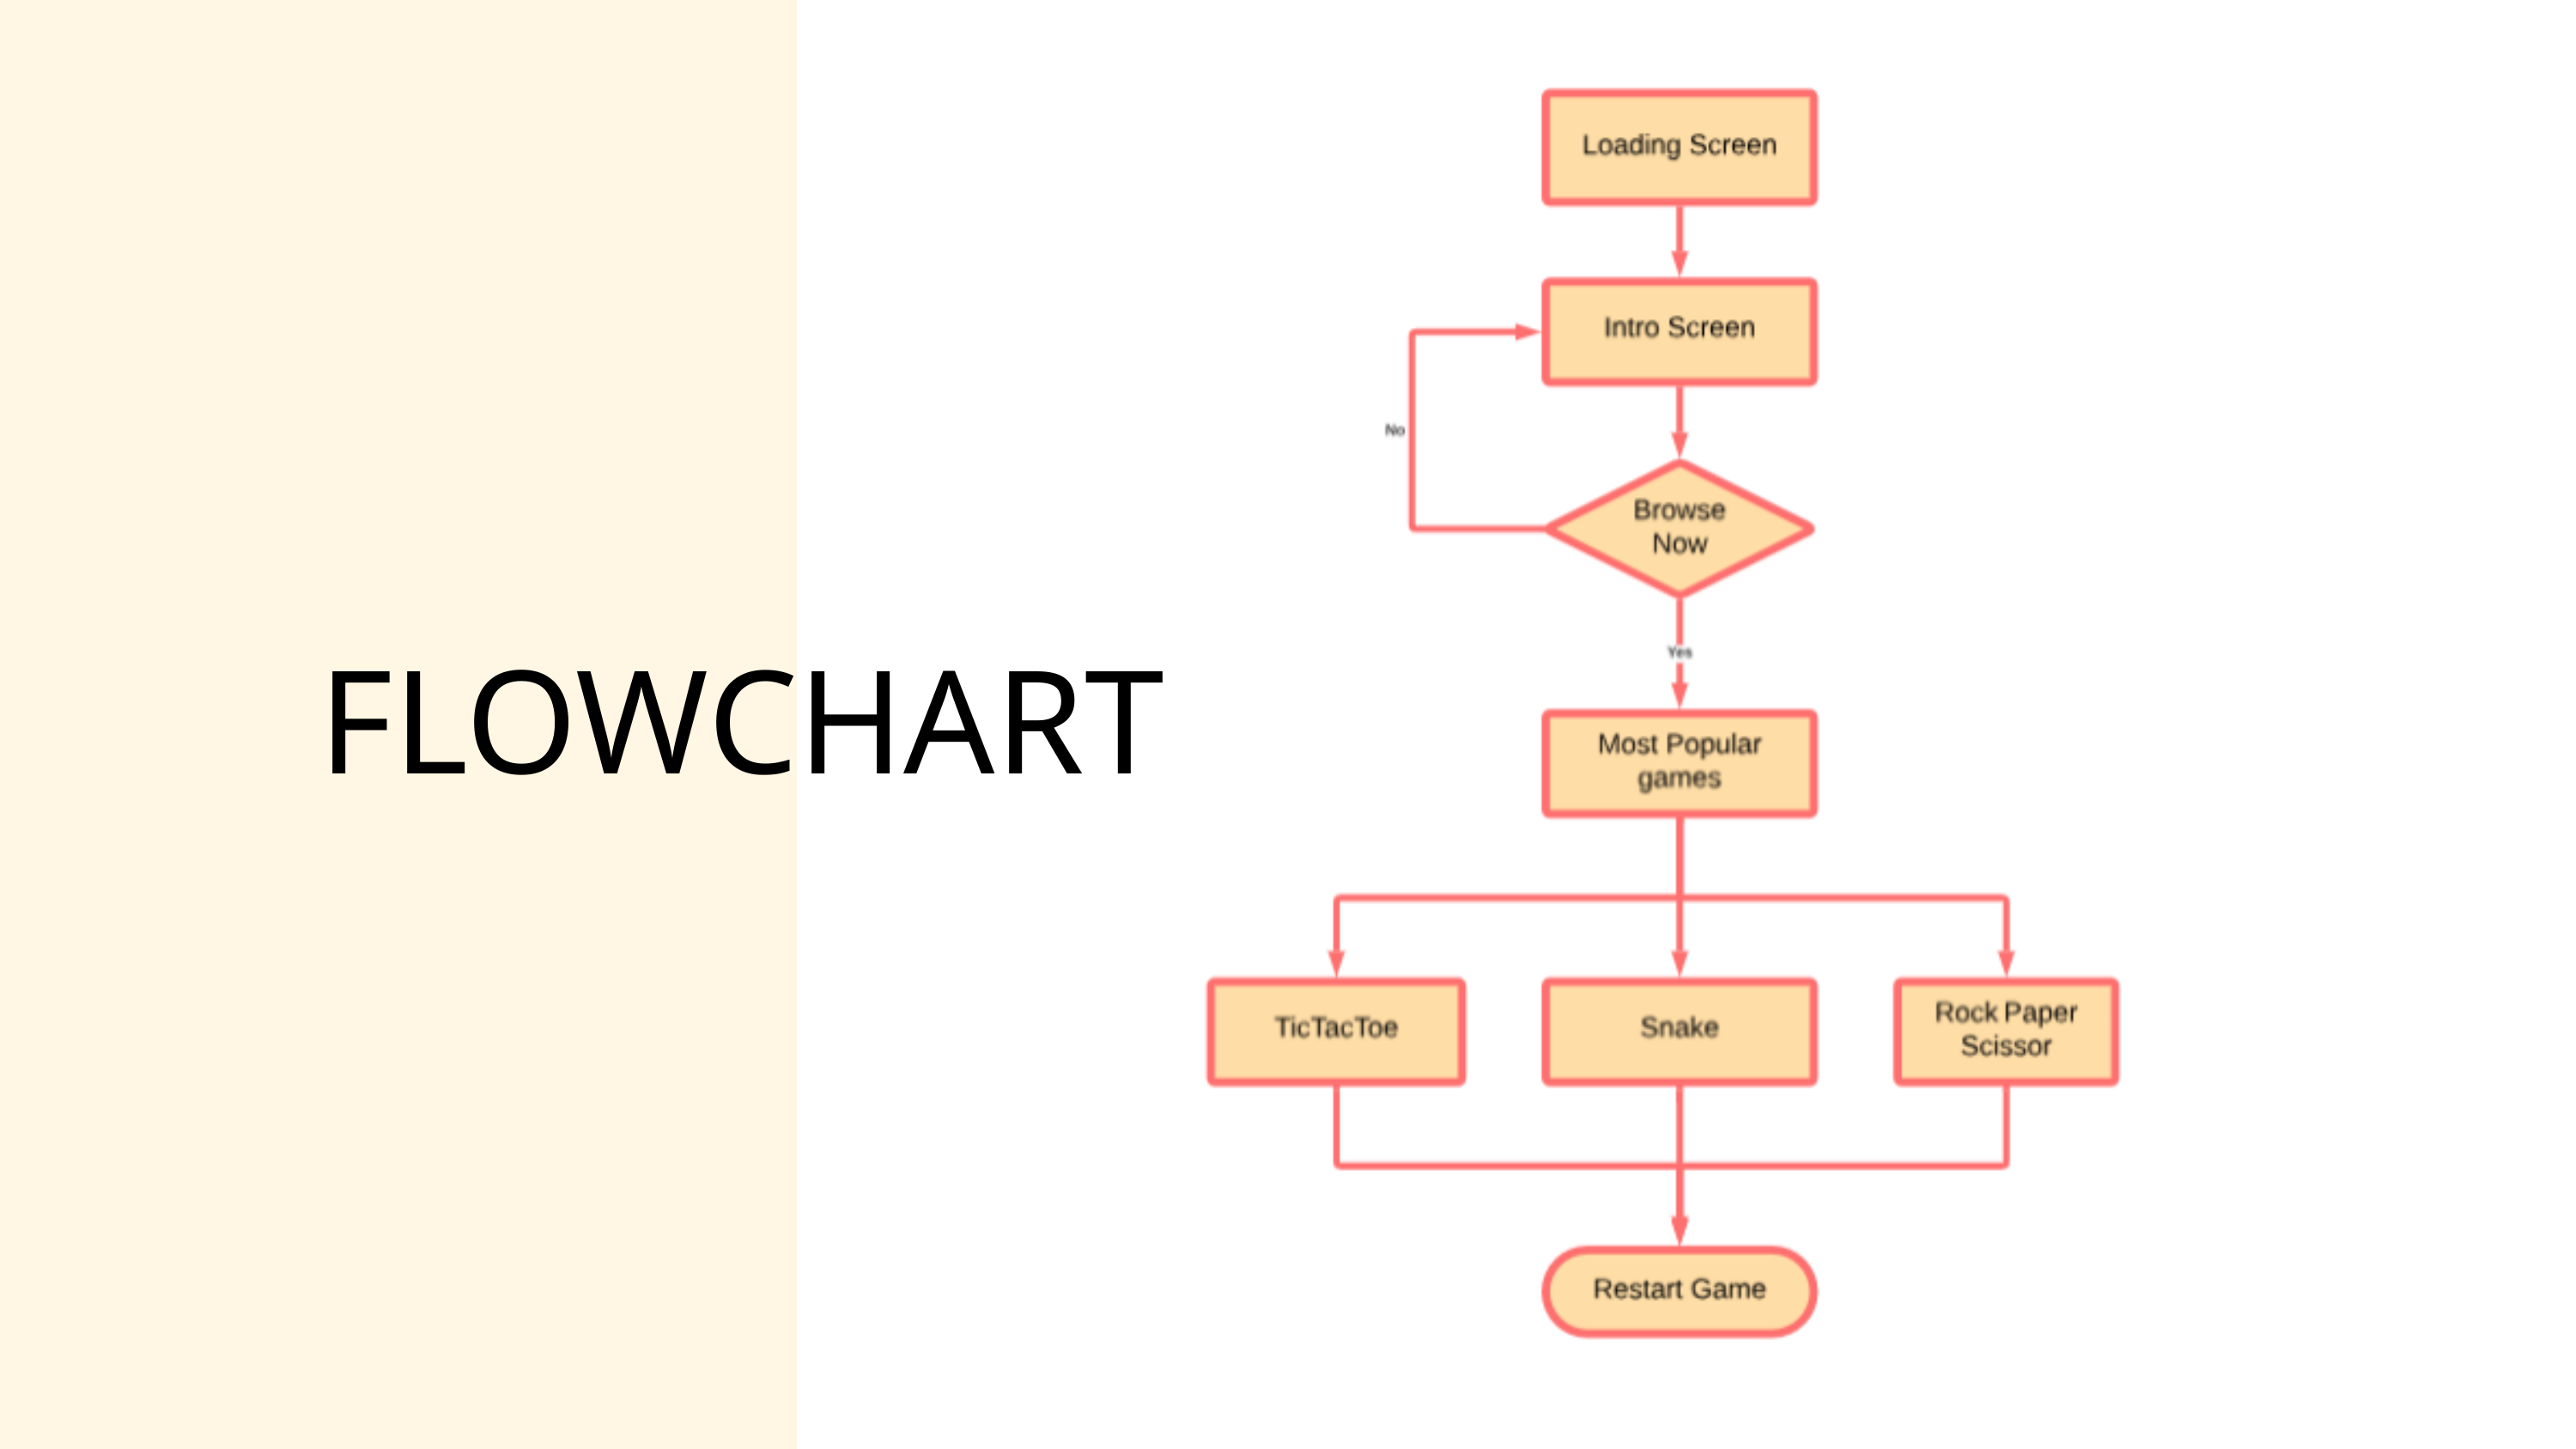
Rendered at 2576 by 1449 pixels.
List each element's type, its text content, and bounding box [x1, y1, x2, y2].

text_box FLOWCHART [802, 658, 923, 803]
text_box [928, 0, 2432, 1449]
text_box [0, 0, 798, 1449]
